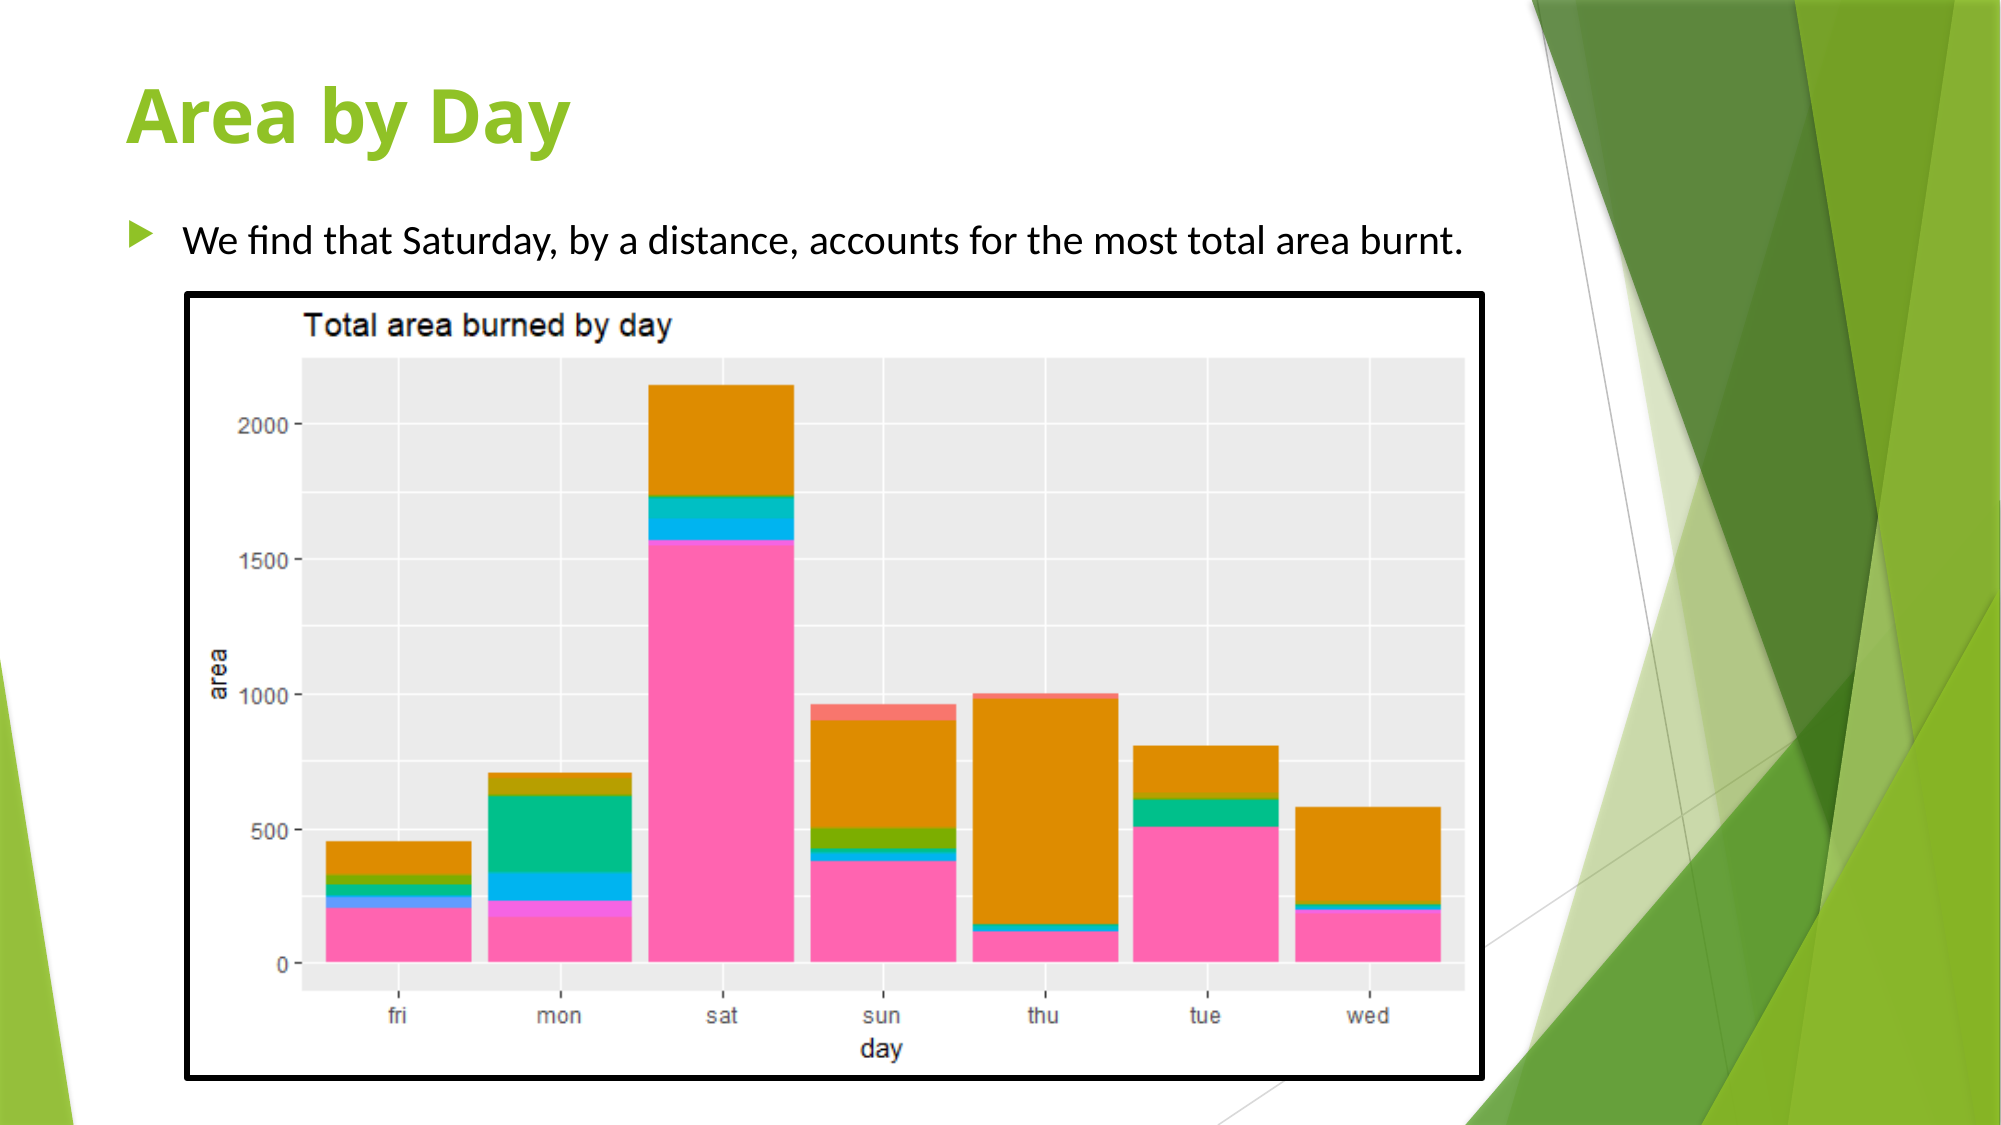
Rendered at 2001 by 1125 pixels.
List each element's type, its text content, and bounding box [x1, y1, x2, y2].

list We find that Saturday, by a distance, accounts for the most total area burnt. [111, 205, 1522, 973]
title Area by Day [111, 60, 1522, 186]
picture [189, 297, 1480, 1076]
